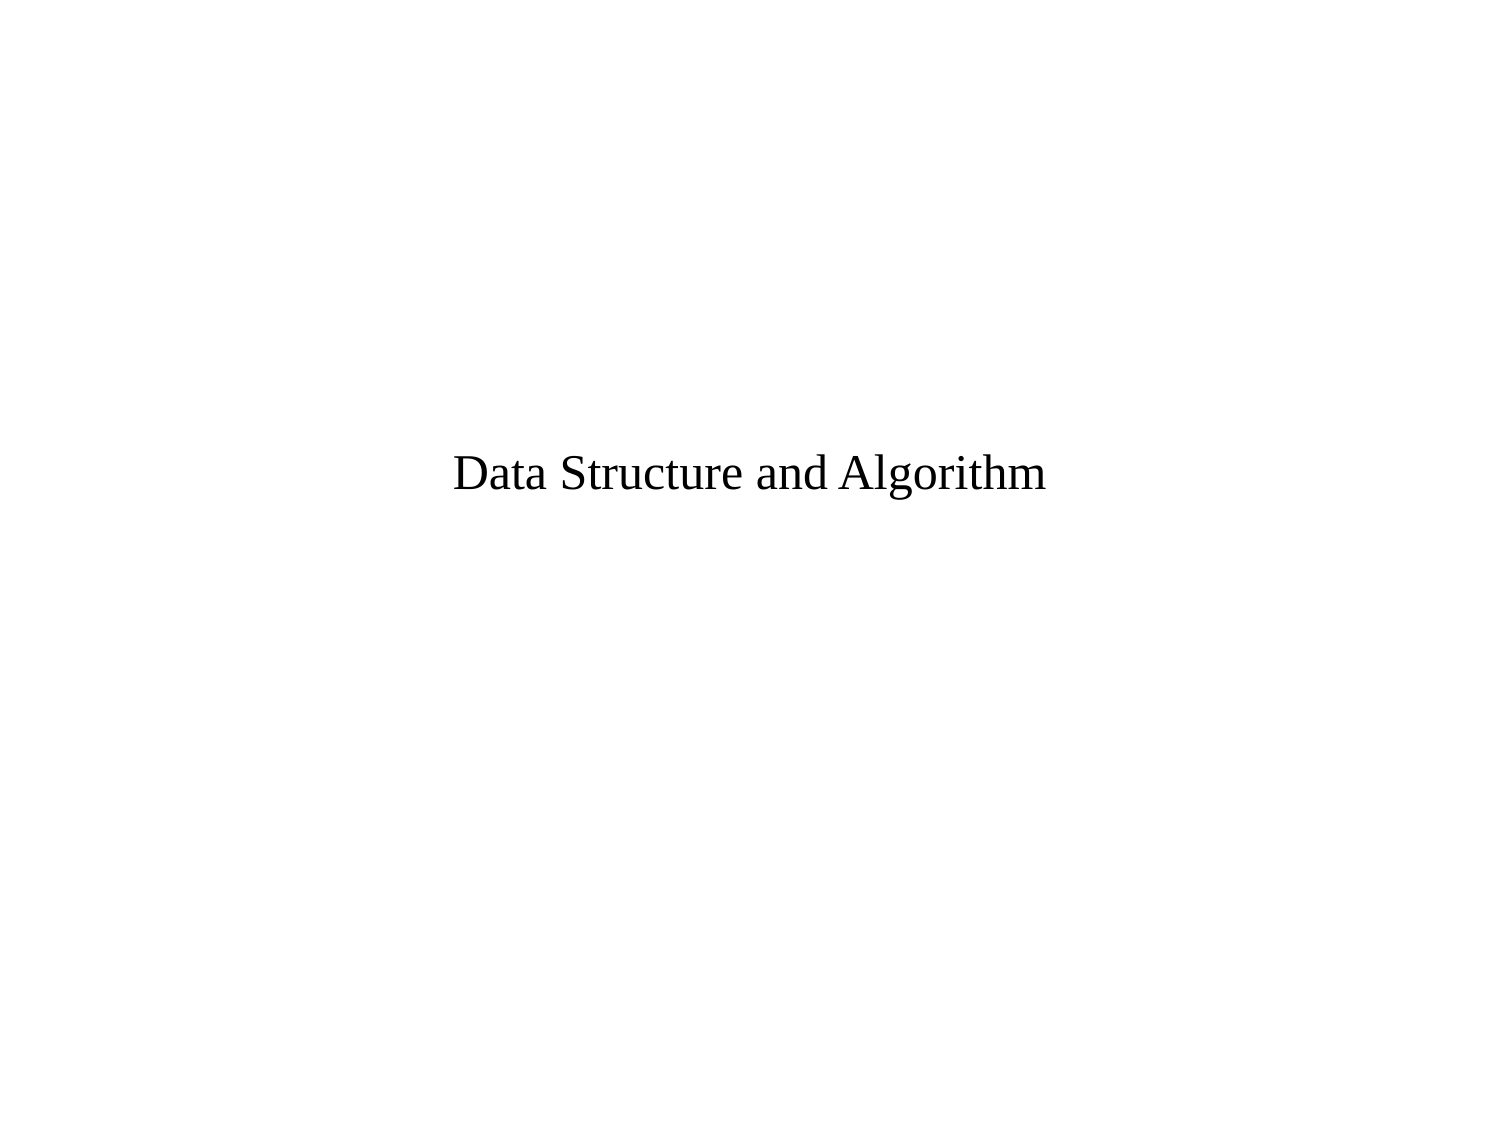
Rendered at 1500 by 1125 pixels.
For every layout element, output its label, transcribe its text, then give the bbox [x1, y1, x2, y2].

title Data Structure and Algorithm [112, 349, 1388, 591]
